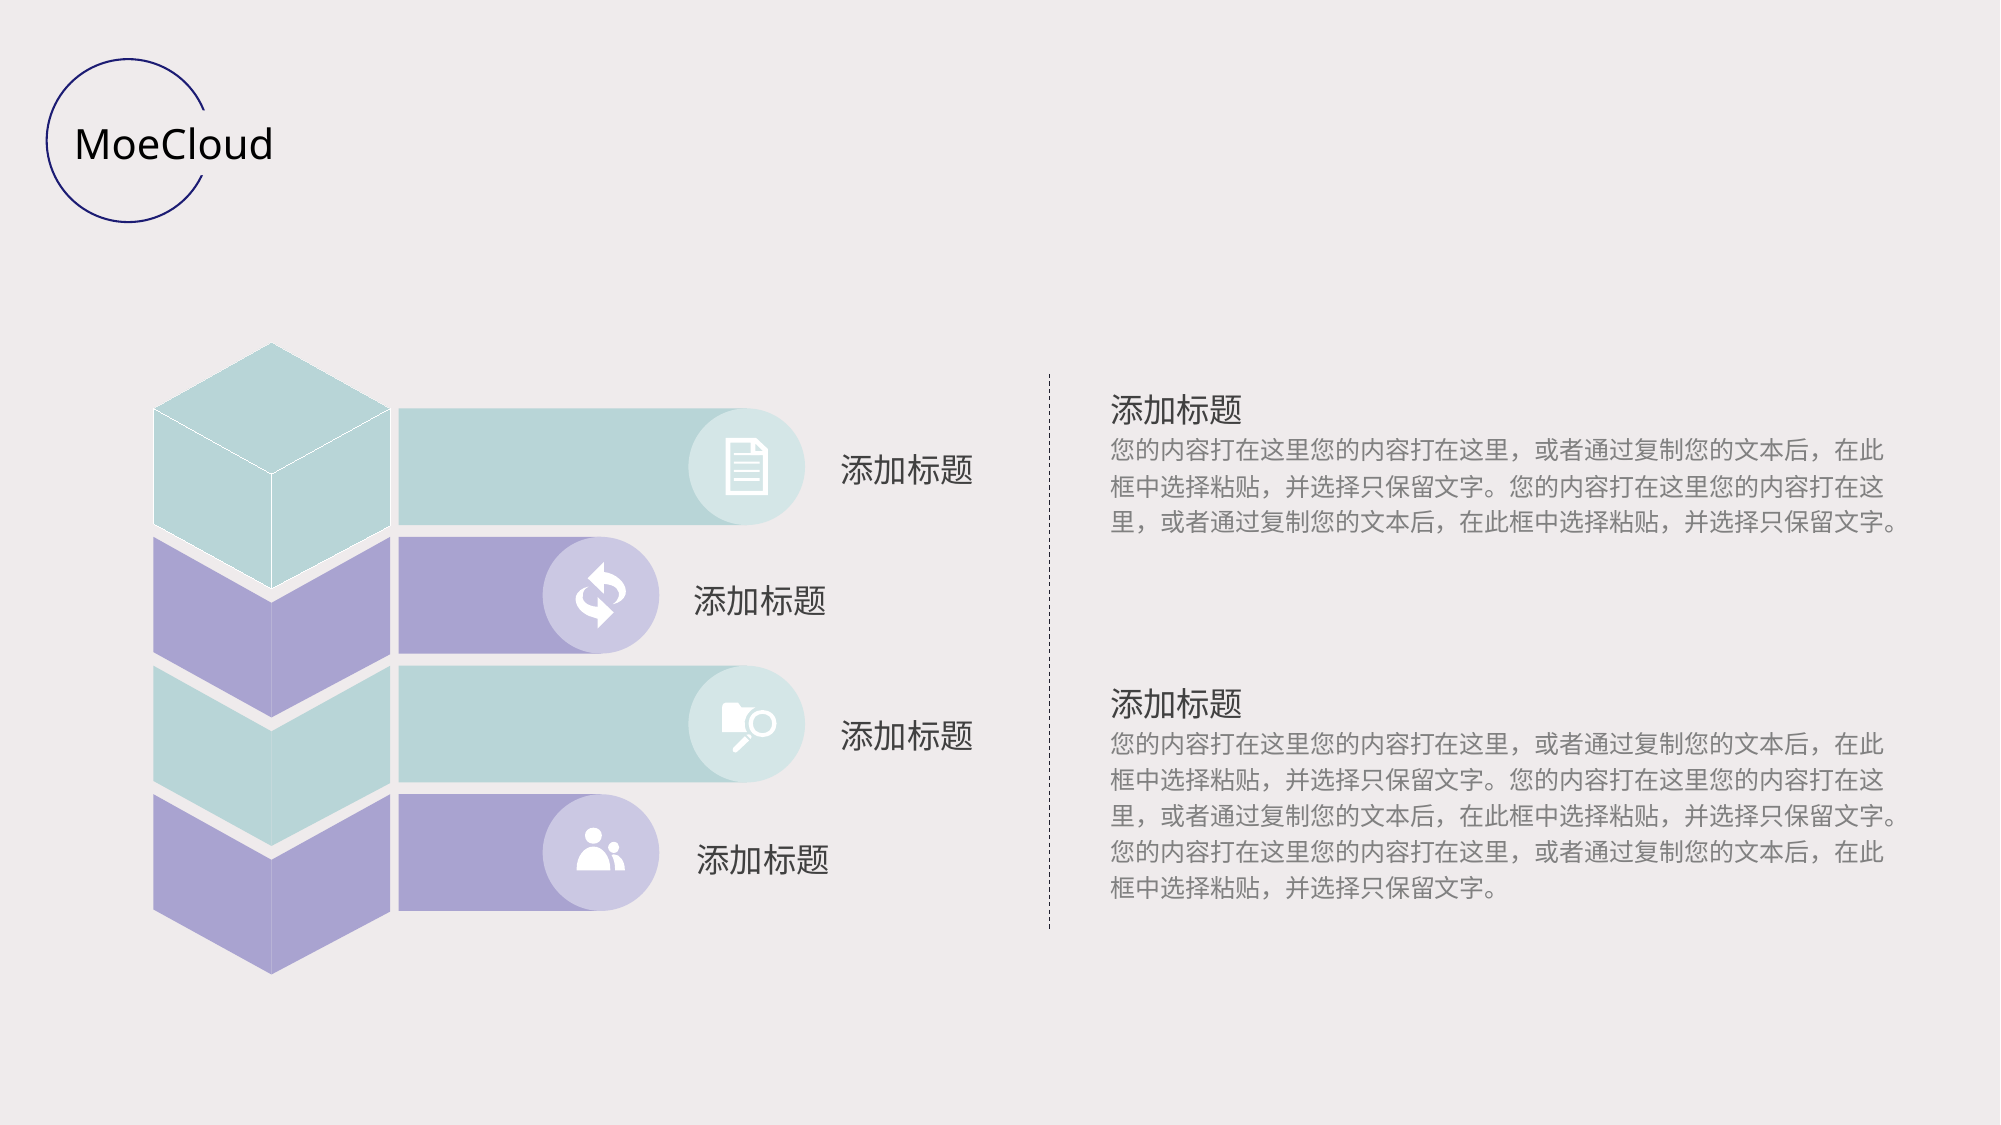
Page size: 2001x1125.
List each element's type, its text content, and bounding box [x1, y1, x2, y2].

text_box 添加标题 您的内容打在这里您的内容打在这里，或者通过复制您的文本后，在此框中选择粘贴，并选择只保留文字。您的内容打在这里您的内容打在这里，或者通过复制您的文本后，在此框中选择粘贴，并选择只保留文字。您的内容打在这里您的内容打在这里，或者通过复制您的文本后，在此框中选择粘贴，并选择只保留文字。 [1110, 667, 1914, 982]
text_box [398, 408, 806, 526]
text_box 添加标题 您的内容打在这里您的内容打在这里，或者通过复制您的文本后，在此框中选择粘贴，并选择只保留文字。您的内容打在这里您的内容打在这里，或者通过复制您的文本后，在此框中选择粘贴，并选择只保留文字。 [1110, 373, 1914, 581]
text_box 添加标题 [826, 434, 989, 497]
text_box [398, 665, 806, 783]
text_box 添加标题 [679, 565, 842, 628]
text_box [153, 665, 391, 794]
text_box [153, 341, 391, 536]
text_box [573, 562, 628, 629]
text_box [721, 702, 778, 753]
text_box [398, 536, 660, 654]
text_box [576, 827, 625, 871]
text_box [725, 437, 768, 496]
text_box 添加标题 [682, 823, 845, 887]
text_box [153, 536, 391, 665]
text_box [153, 794, 391, 975]
text_box 添加标题 [826, 699, 989, 762]
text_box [398, 794, 660, 911]
